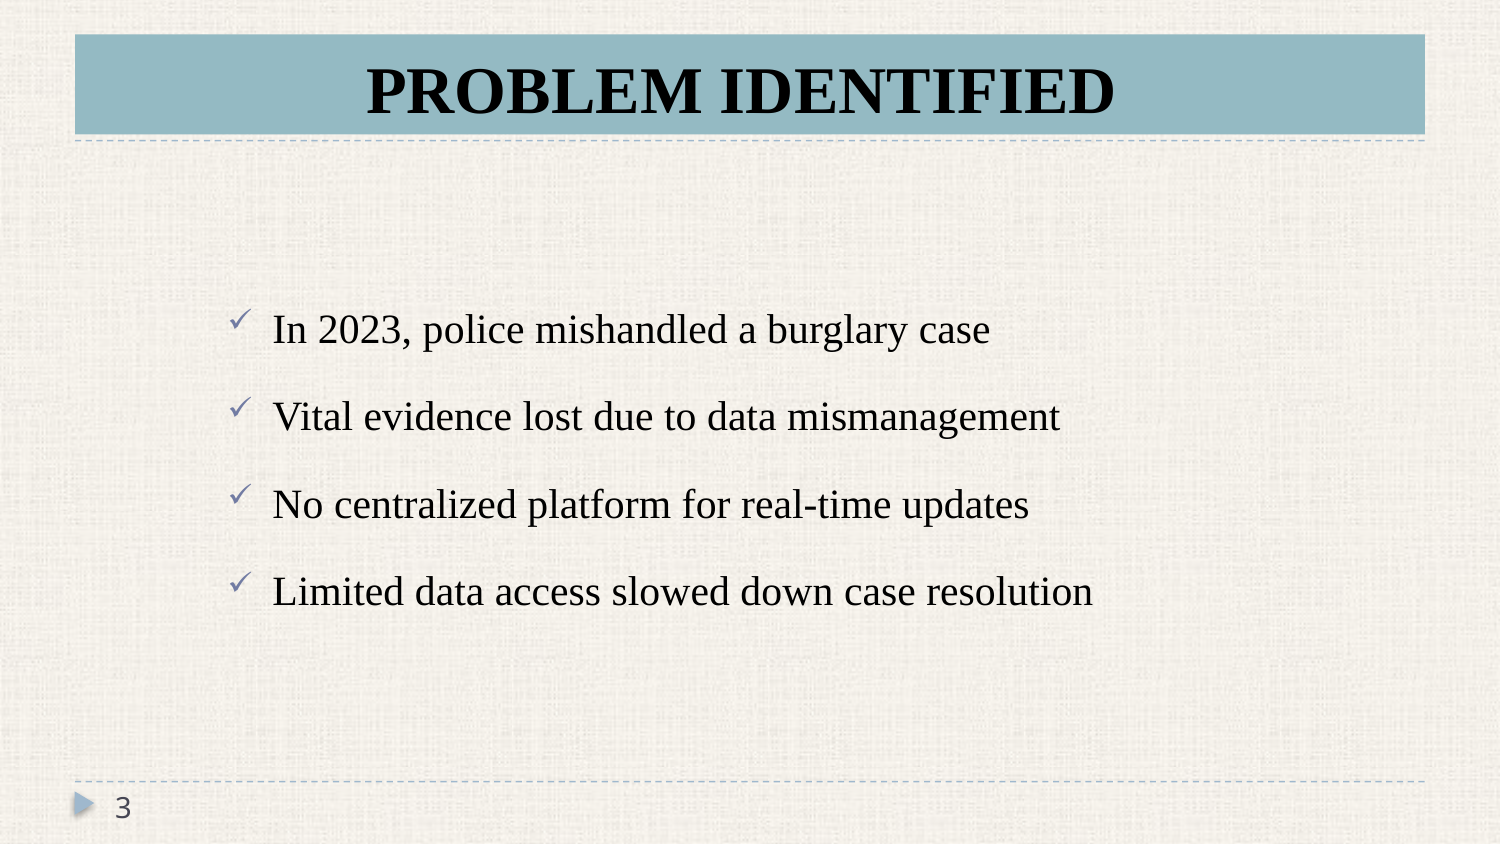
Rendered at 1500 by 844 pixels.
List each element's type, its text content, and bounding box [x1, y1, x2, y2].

title PROBLEM IDENTIFIED [75, 34, 1425, 135]
slide_number 3 [100, 782, 426, 827]
list In 2023, police mishandled a burglary case Vital evidence lost due to data mismanagement No centralized platform for real-time updates Limited data access slowed down case resolution [212, 200, 1500, 691]
